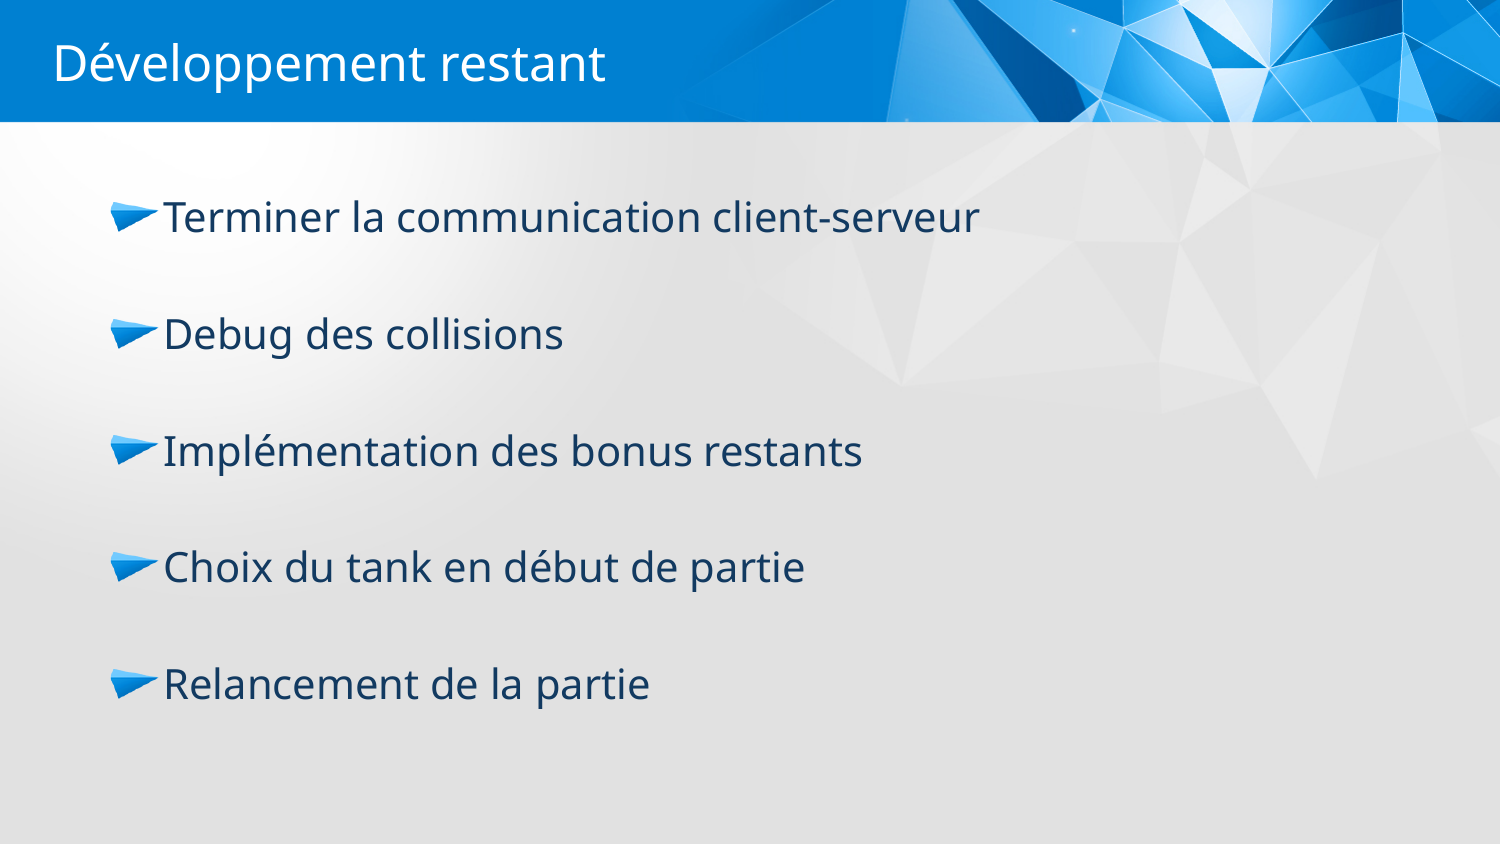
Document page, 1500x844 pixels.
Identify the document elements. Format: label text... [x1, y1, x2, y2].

picture [0, 0, 1500, 844]
list Terminer la communication client-serveur Debug des collisions Implémentation des bonus restants Choix du tank en début de partie Relancement de la partie [92, 183, 1387, 741]
list Développement restant [52, 18, 997, 104]
